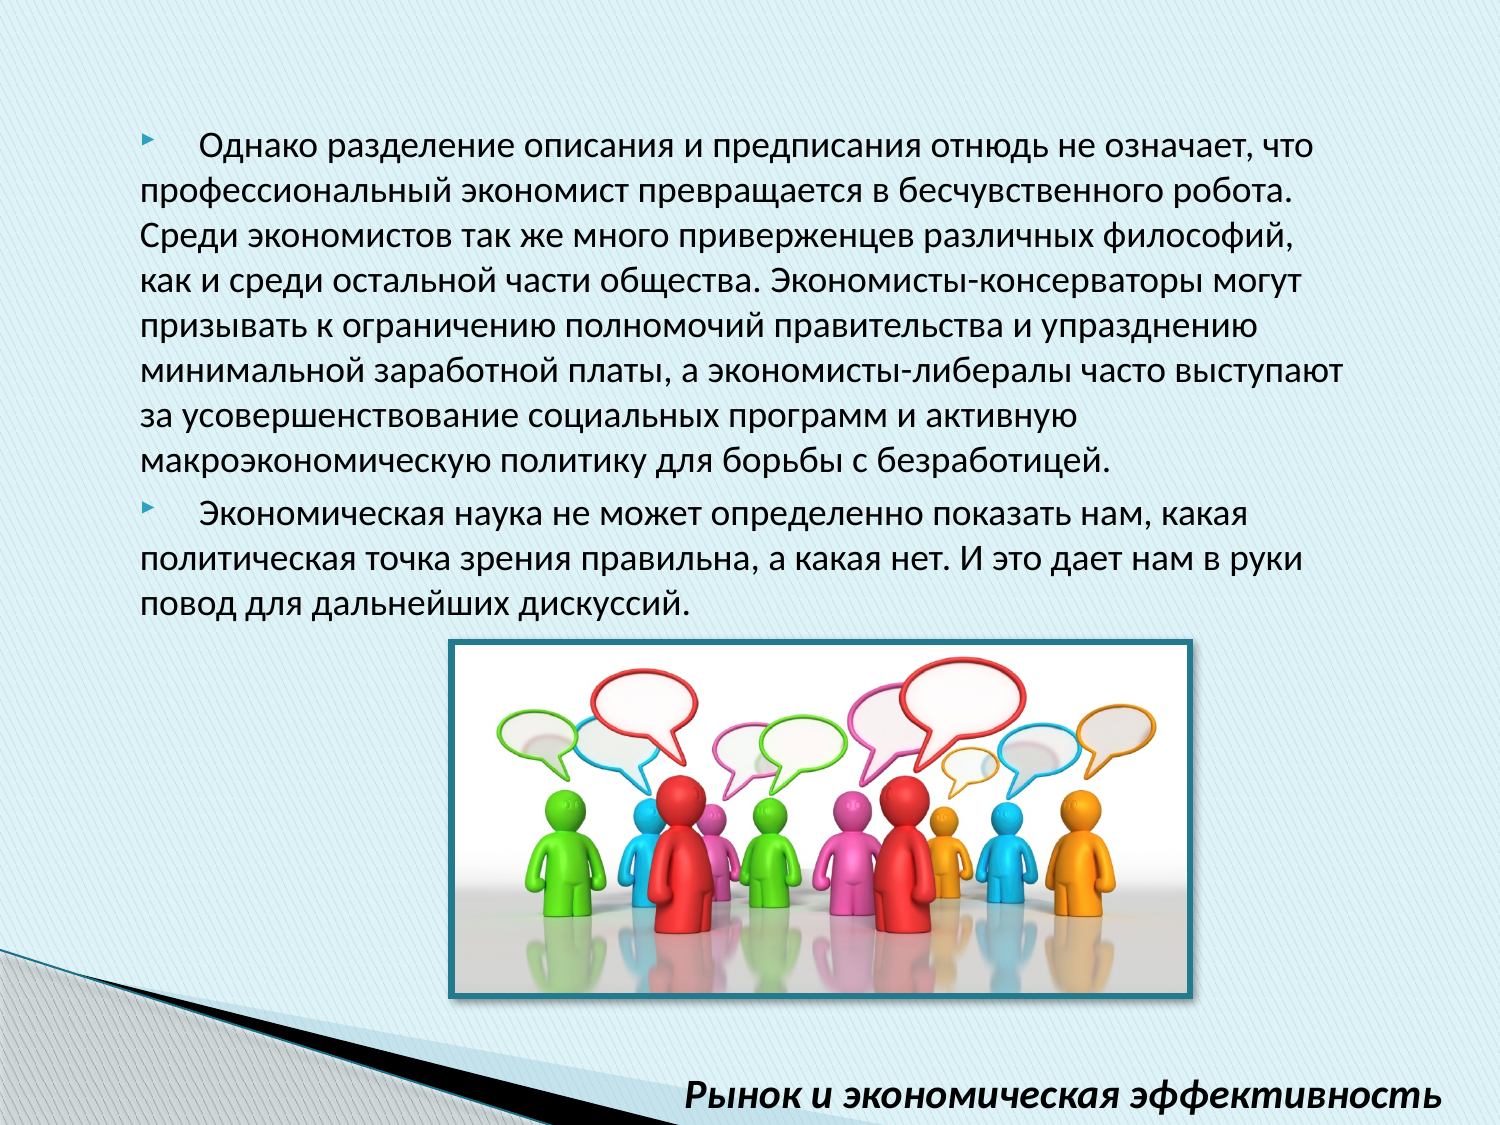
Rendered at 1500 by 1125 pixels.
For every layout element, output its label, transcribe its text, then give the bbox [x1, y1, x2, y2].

text_box Рынок и экономическая эффективность [669, 1059, 1458, 1125]
list Однако разделение описания и предписания отнюдь не означает, что профессиональный экономист превращается в бесчувственного робота. Среди экономистов так же много приверженцев различных философий, как и среди остальной части общества. Экономисты-консерваторы могут призывать к ограничению полномочий правительства и упразднению минимальной заработной платы, а экономисты-либералы часто выступают за усовершенствование социальных программ и активную макроэкономическую политику для борьбы с безработицей. Экономическая наука не может определенно показать нам, какая политическая точка зрения правильна, а какая нет. И это дает нам в руки повод для дальнейших дискуссий. [125, 112, 1363, 1106]
picture [454, 644, 1188, 993]
